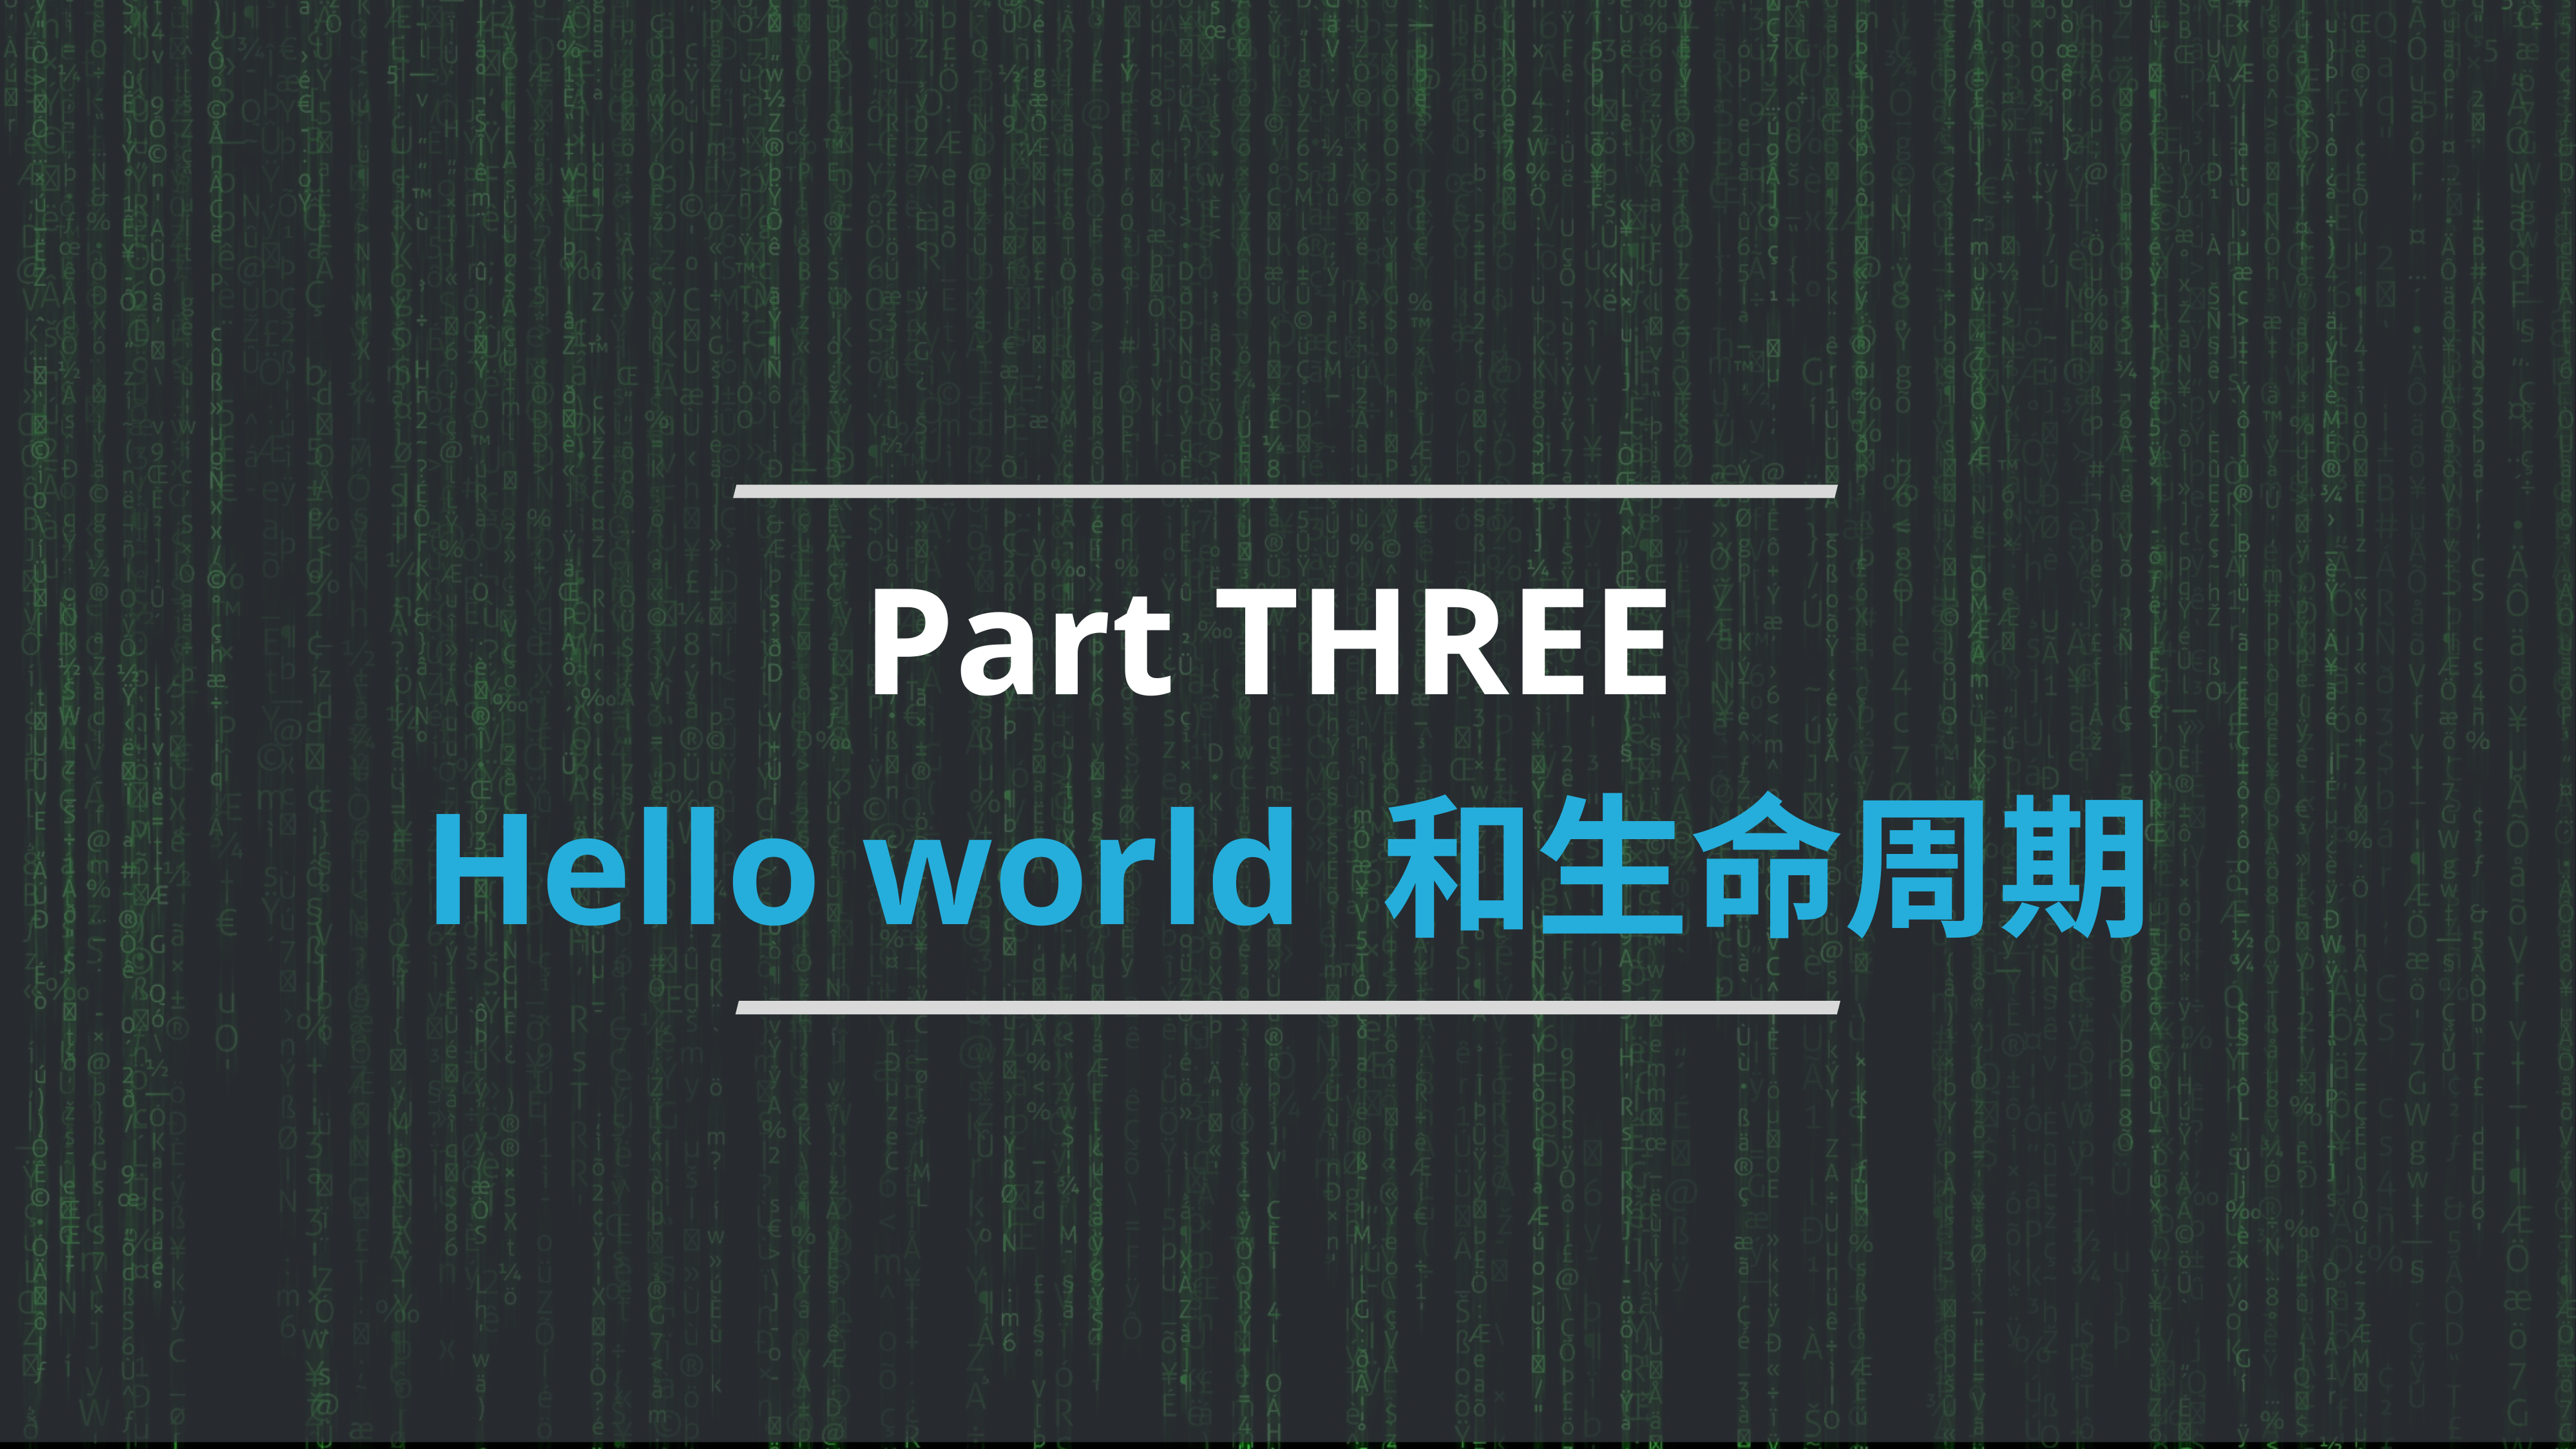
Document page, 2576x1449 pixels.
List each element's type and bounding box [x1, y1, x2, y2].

picture [0, 0, 2576, 1449]
text_box [468, 484, 2108, 1014]
